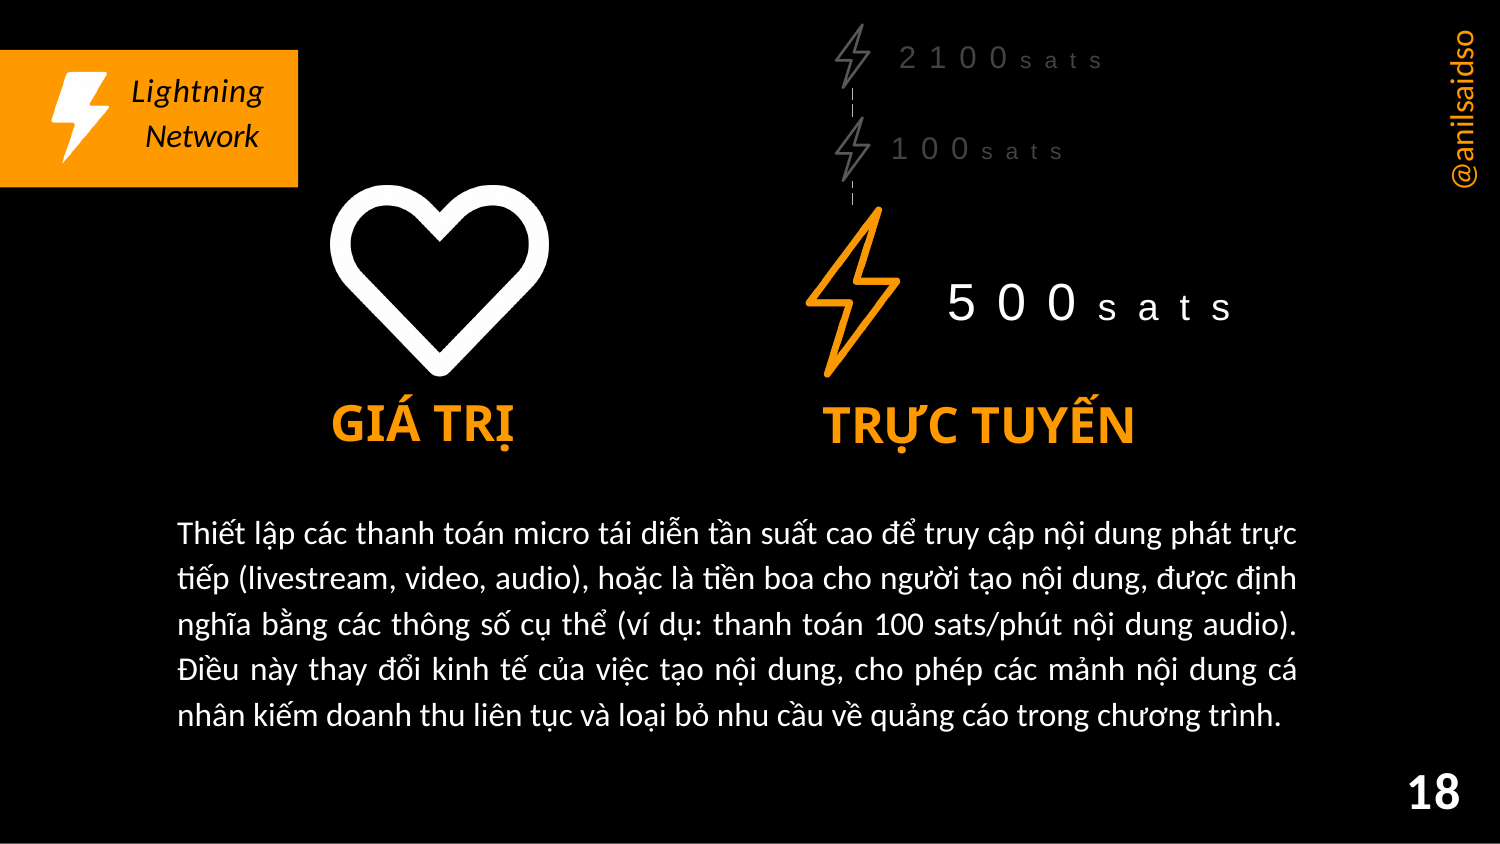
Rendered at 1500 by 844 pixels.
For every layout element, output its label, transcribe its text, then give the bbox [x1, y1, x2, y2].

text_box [0, 49, 299, 188]
text_box @anilsaidso [1440, 22, 1487, 194]
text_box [330, 171, 562, 453]
text_box Thiết lập các thanh toán micro tái diễn tần suất cao để truy cập nội dung phát trực tiếp (livestream, video, audio), hoặc là tiền boa cho người tạo nội dung, được định nghĩa bằng các thông số cụ thể (ví dụ: thanh toán 100 sats/phút nội dung audio). Điều này thay đổi kinh tế của việc tạo nội dung, cho phép các mảnh nội dung cá nhân kiếm doanh thu liên tục và loại bỏ nhu cầu về quảng cáo trong chương trình. [174, 503, 1300, 733]
slide_number 18 [1399, 756, 1473, 844]
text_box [766, 23, 1233, 455]
